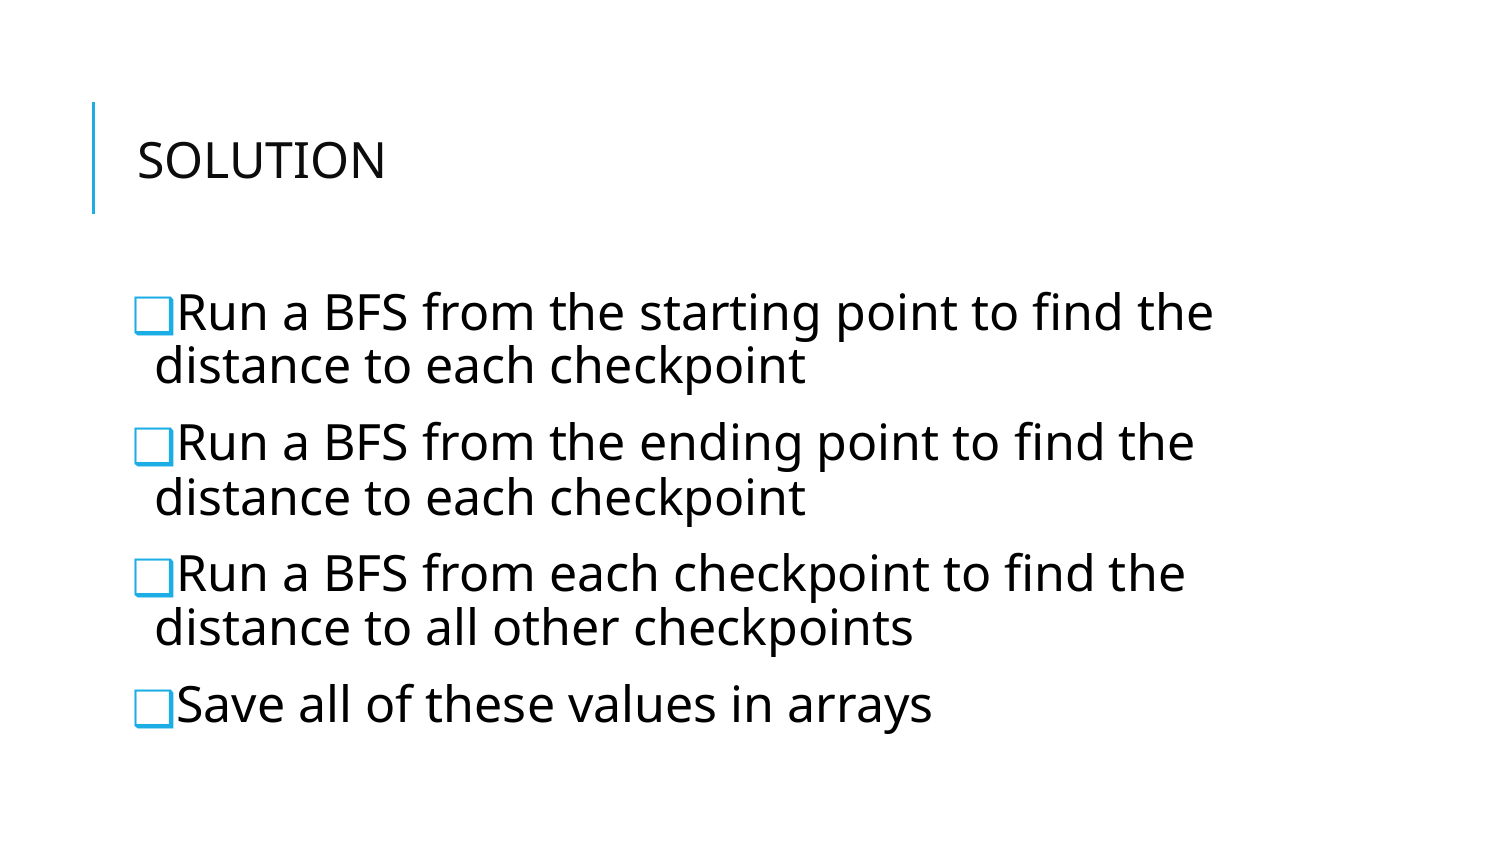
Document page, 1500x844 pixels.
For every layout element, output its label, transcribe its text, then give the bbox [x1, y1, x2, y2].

list Run a BFS from the starting point to find the distance to each checkpoint Run a BFS from the ending point to find the distance to each checkpoint Run a BFS from each checkpoint to find the distance to all other checkpoints Save all of these values in arrays [126, 281, 1322, 777]
title SOLUTION [126, 71, 1322, 257]
